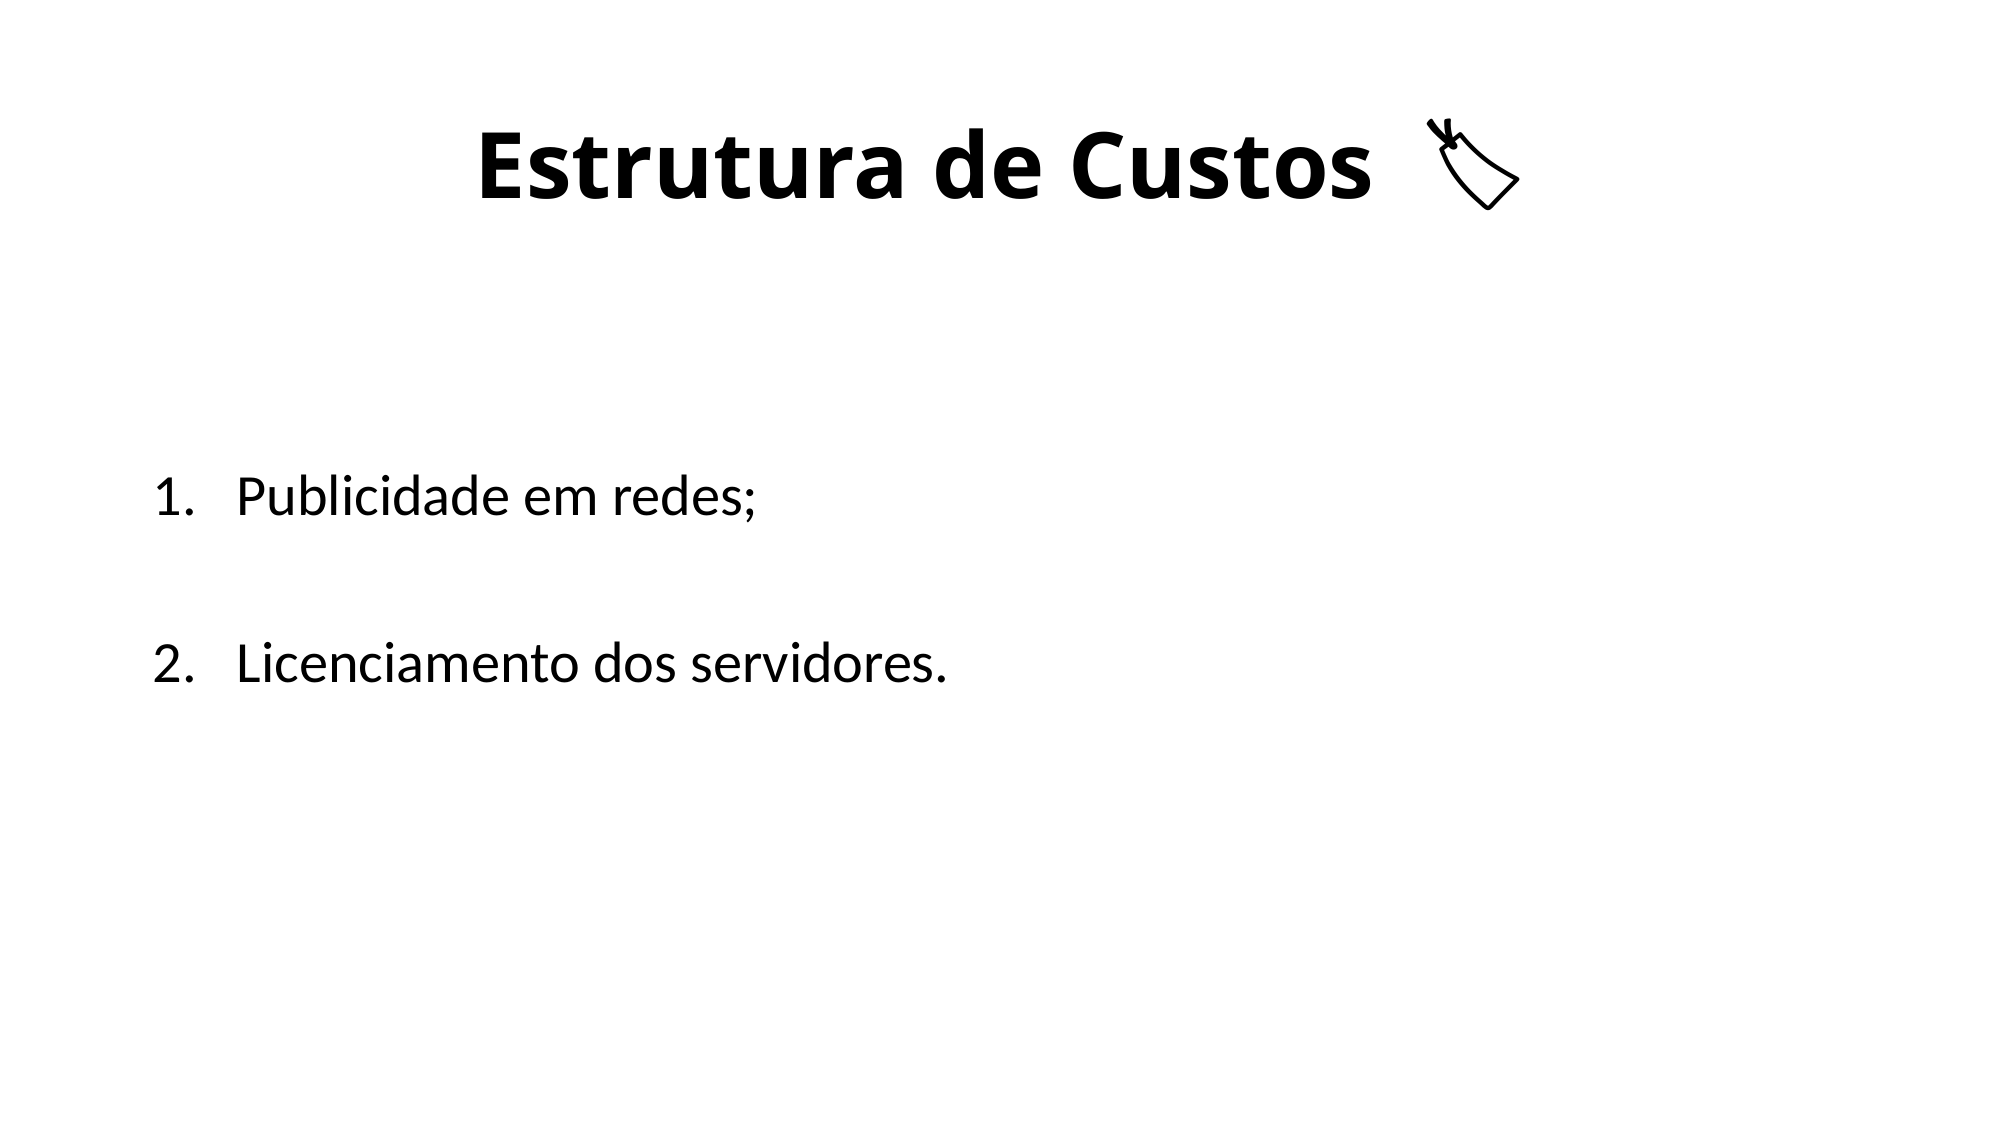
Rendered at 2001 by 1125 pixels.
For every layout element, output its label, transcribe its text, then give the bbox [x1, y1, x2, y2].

title Estrutura de Custos 🏷 [137, 59, 1863, 278]
list Publicidade em redes; Licenciamento dos servidores. [137, 457, 1863, 1014]
